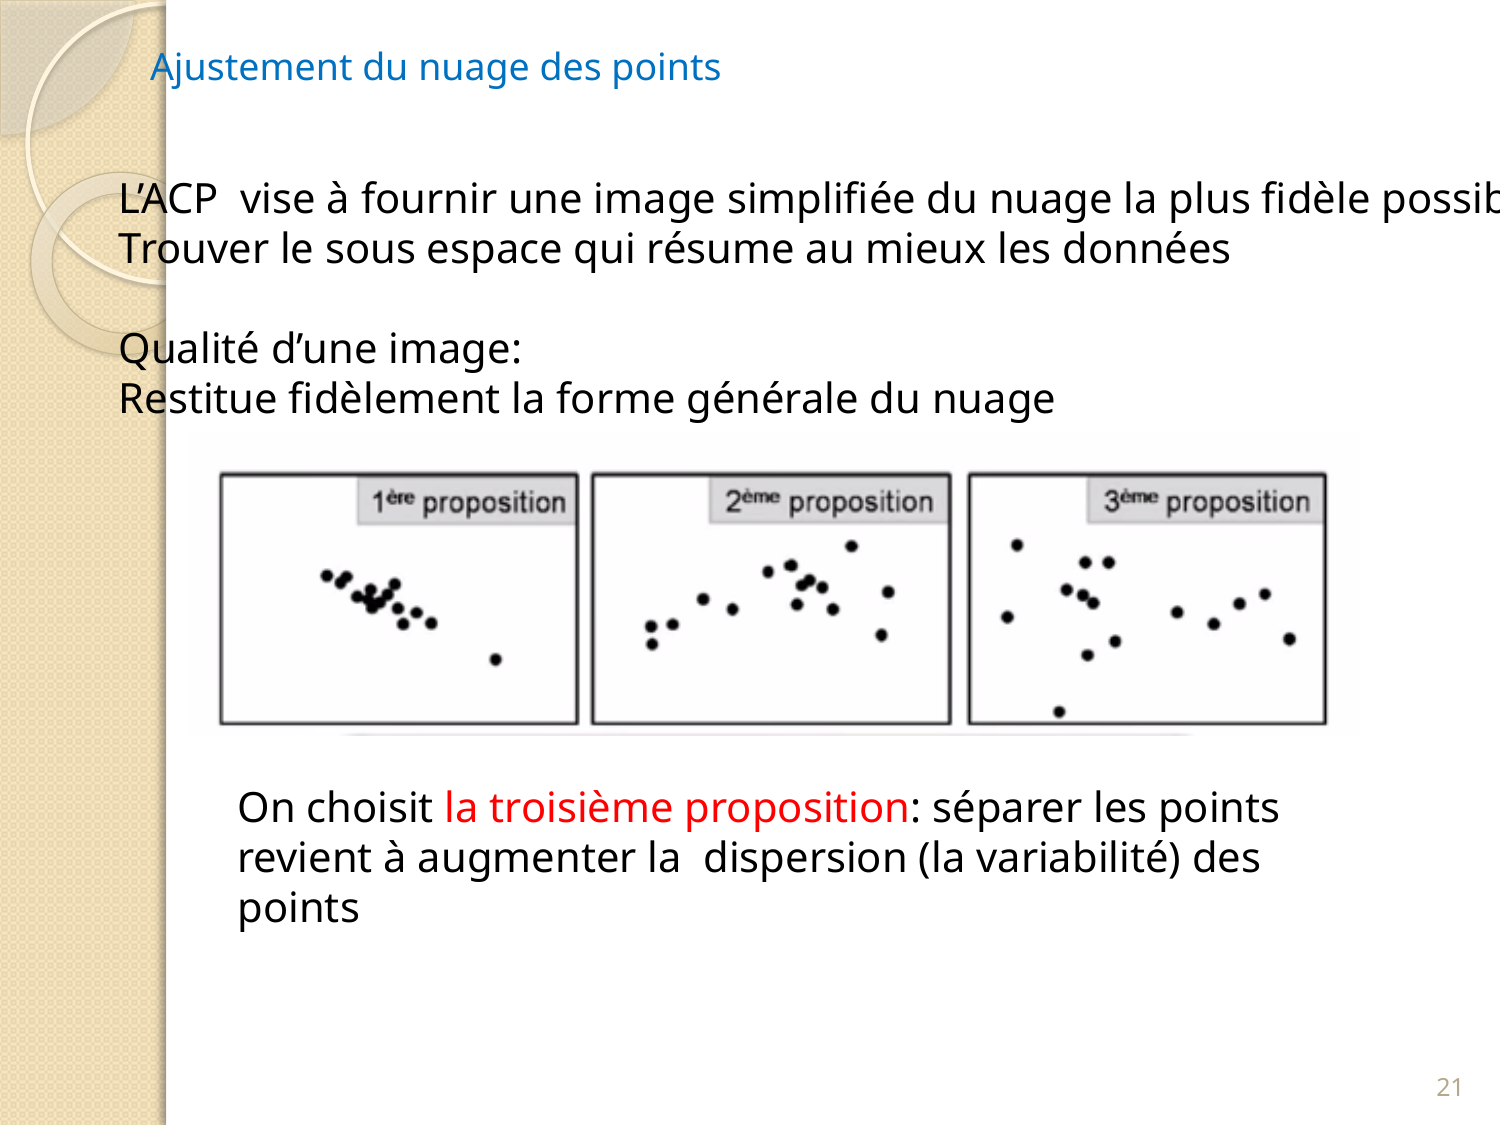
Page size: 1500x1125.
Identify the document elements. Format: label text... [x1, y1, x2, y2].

slide_number 21 [1413, 1034, 1488, 1113]
text_box On choisit la troisième proposition: séparer les points revient à augmenter la dispersion (la variabilité) des points [222, 773, 1395, 939]
text_box L’ACP vise à fournir une image simplifiée du nuage la plus fidèle possible Trouver le sous espace qui résume au mieux les données Qualité d’une image: Restitue fidèlement la forme générale du nuage [103, 164, 1500, 429]
picture [187, 433, 1361, 737]
text_box Ajustement du nuage des points [135, 35, 737, 95]
